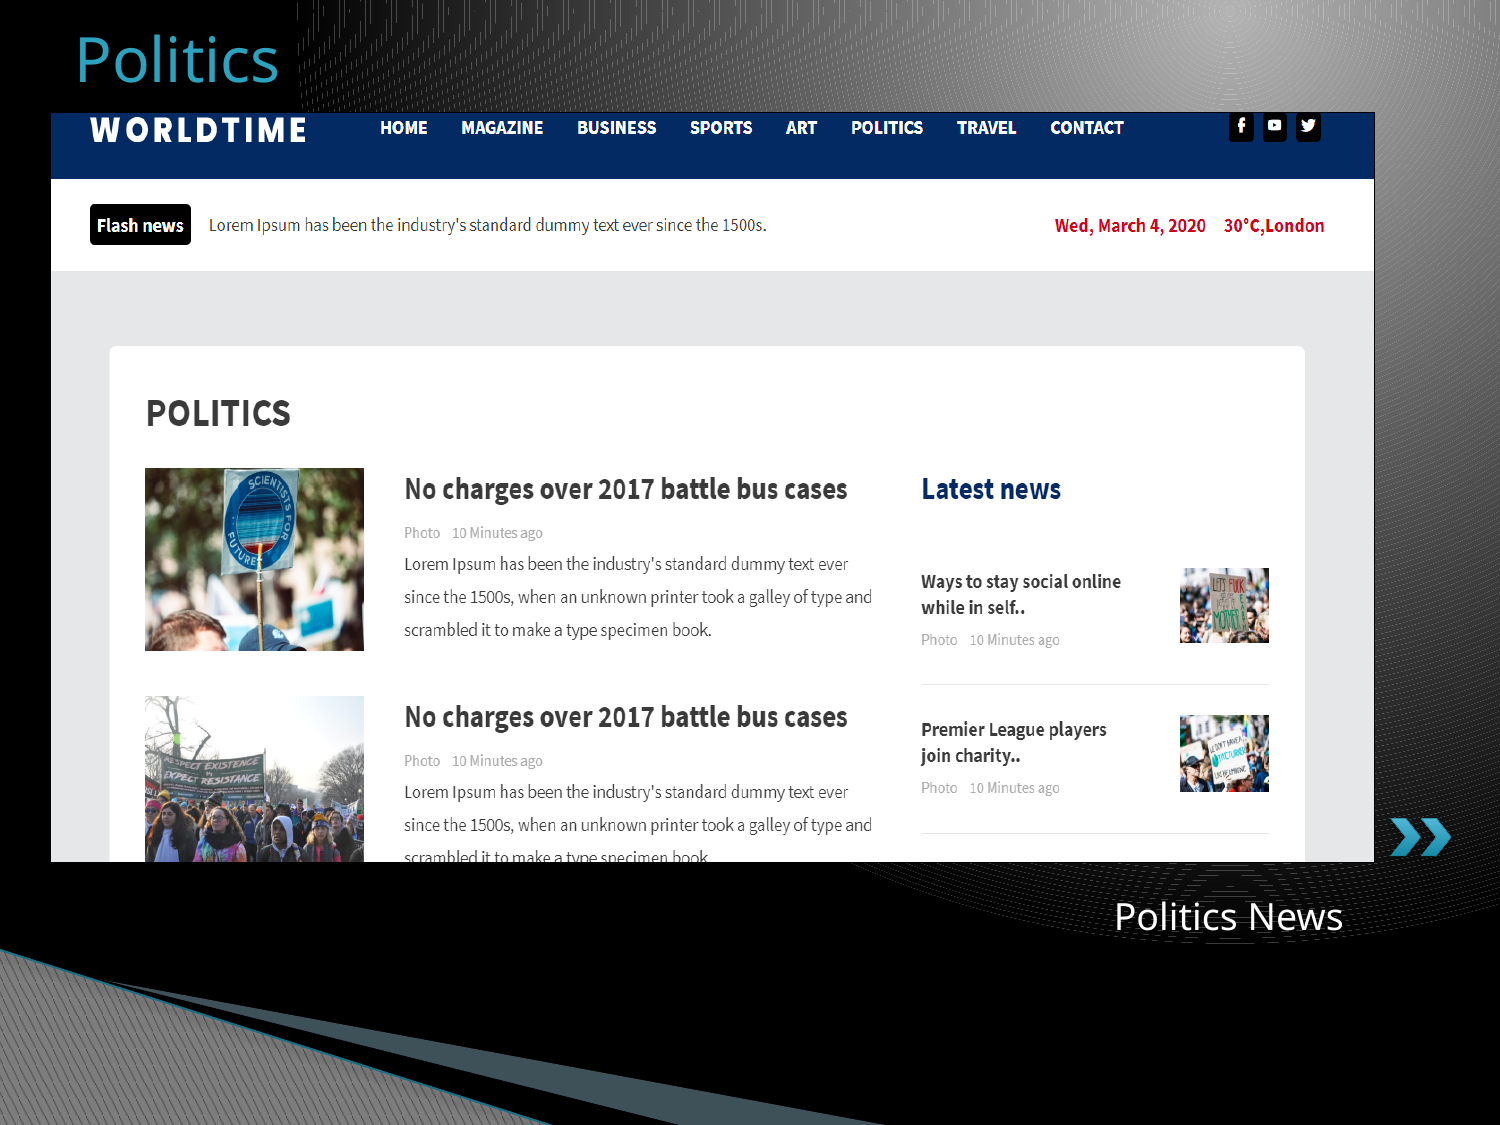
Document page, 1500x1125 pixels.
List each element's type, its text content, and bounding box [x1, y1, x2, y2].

picture [49, 112, 1376, 863]
title Politics [37, 12, 313, 105]
picture [0, 952, 543, 1125]
list Politics News [187, 892, 1363, 1000]
